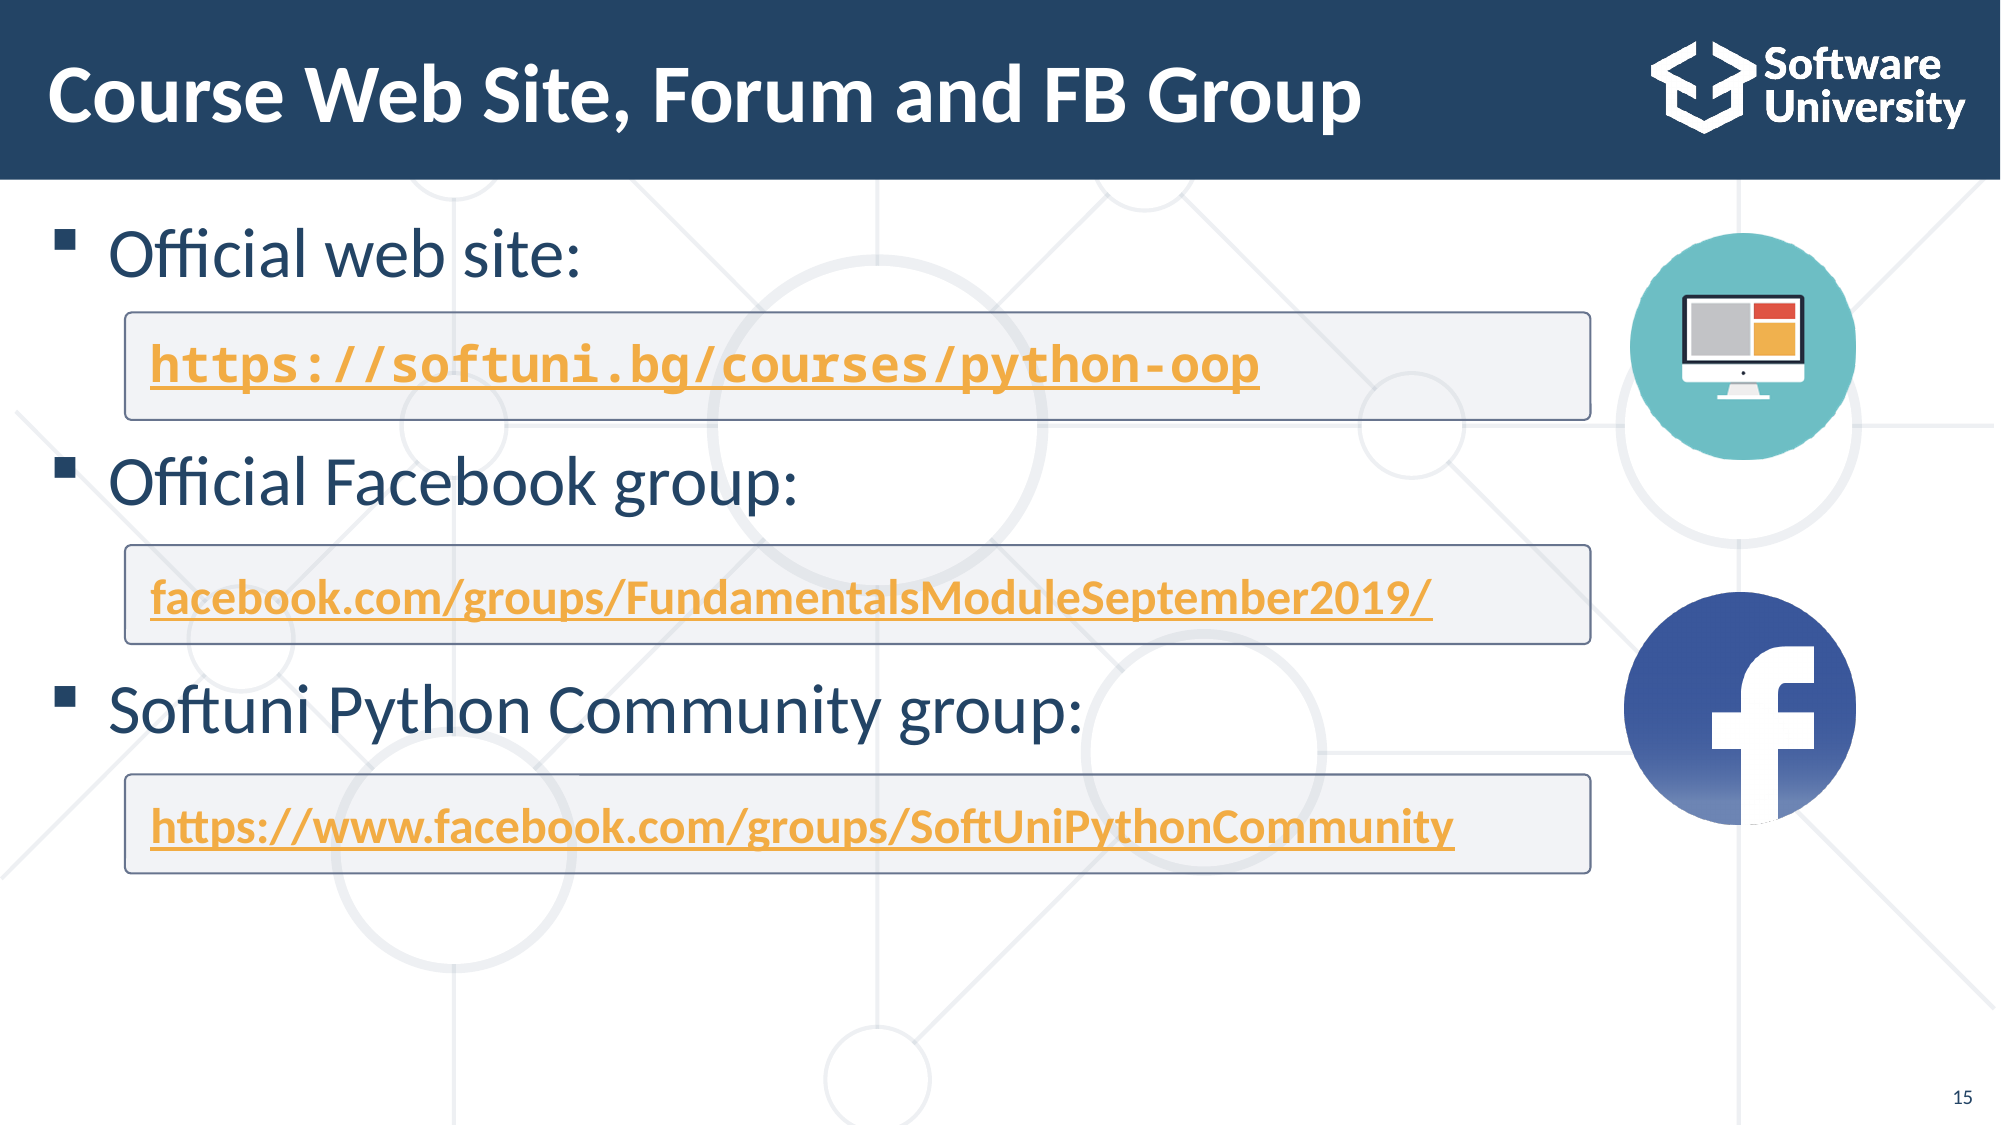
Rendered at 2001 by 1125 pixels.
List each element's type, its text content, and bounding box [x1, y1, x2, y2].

text_box facebook.com/groups/FundamentalsModuleSeptember2019/ [124, 545, 1591, 644]
text_box https://softuni.bg/courses/python-oop [125, 312, 1591, 420]
picture [1623, 592, 1857, 825]
text_box https://www.facebook.com/groups/SoftUniPythonCommunity [124, 774, 1591, 874]
list Official web site: Official Facebook group: Softuni Python Community group: [31, 196, 1970, 1104]
slide_number 15 [1927, 1067, 1989, 1117]
picture [1651, 41, 1966, 134]
picture [1630, 233, 1857, 460]
title Course Web Site, Forum and FB Group [31, 16, 1625, 162]
